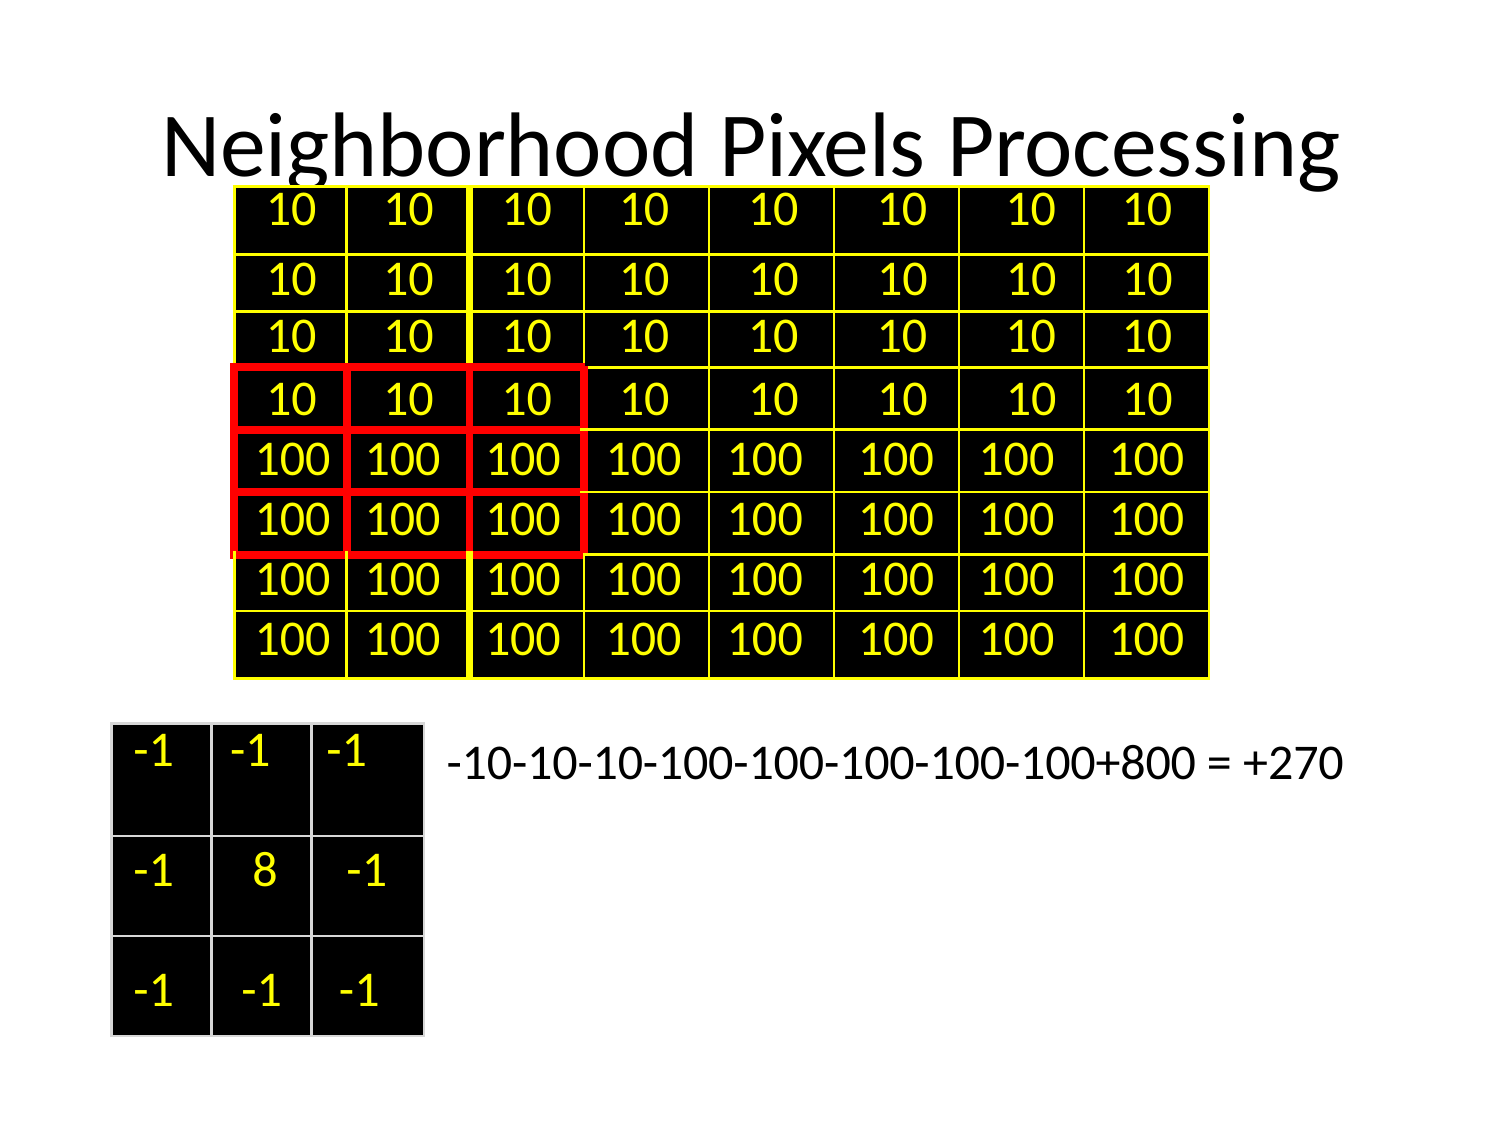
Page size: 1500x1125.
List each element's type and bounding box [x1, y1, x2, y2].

table_cell [710, 369, 833, 428]
table_cell [113, 837, 210, 935]
table_cell [213, 837, 310, 935]
table_header [960, 188, 1083, 253]
table_cell [351, 496, 466, 551]
table_cell [710, 256, 833, 310]
table_cell [588, 493, 708, 553]
table_cell [960, 612, 1083, 677]
table_cell [1085, 313, 1208, 366]
table_cell [1085, 556, 1208, 610]
table_cell [313, 937, 423, 1035]
table_header [313, 725, 423, 835]
table_cell [960, 556, 1083, 610]
table_cell [236, 612, 345, 677]
table_cell [351, 434, 466, 488]
table_cell [238, 434, 343, 488]
text_box [444, 727, 1352, 790]
table_cell [473, 313, 583, 363]
table_cell [588, 369, 708, 428]
table_header [213, 725, 310, 835]
table_cell [473, 496, 580, 551]
table_cell [960, 369, 1083, 428]
table_cell [835, 256, 958, 310]
table_cell [473, 612, 583, 677]
table_header [236, 188, 345, 253]
table_cell [710, 431, 833, 491]
table_cell [1085, 612, 1208, 677]
table_cell [113, 937, 210, 1035]
table_cell [588, 431, 708, 491]
table_cell [473, 371, 580, 426]
table_cell [1085, 256, 1208, 310]
title [75, 43, 1425, 234]
table_cell [473, 256, 583, 310]
table_cell [960, 256, 1083, 310]
table_cell [585, 256, 708, 310]
table_cell [960, 431, 1083, 491]
table_cell [213, 937, 310, 1035]
table_cell [313, 837, 423, 935]
table_cell [710, 612, 833, 677]
table_cell [238, 371, 343, 426]
table_cell [348, 612, 466, 677]
table_header [113, 725, 210, 835]
table_cell [1085, 493, 1208, 553]
table_cell [585, 313, 708, 366]
table_cell [236, 313, 345, 363]
table_cell [585, 612, 708, 677]
table_cell [236, 256, 345, 310]
table_cell [351, 371, 466, 426]
table_cell [1085, 369, 1208, 428]
table_cell [835, 612, 958, 677]
table_cell [710, 556, 833, 610]
table_header [710, 188, 833, 253]
table_cell [960, 313, 1083, 366]
table_header [585, 188, 708, 253]
table_cell [835, 556, 958, 610]
table_cell [348, 256, 466, 310]
table_cell [348, 559, 466, 610]
table_cell [236, 559, 345, 610]
table_cell [1085, 431, 1208, 491]
table_cell [835, 369, 958, 428]
table_cell [238, 496, 343, 551]
table_cell [348, 313, 466, 363]
table_cell [585, 556, 708, 610]
table_cell [473, 434, 580, 488]
table_header [835, 188, 958, 253]
table_cell [473, 559, 583, 610]
table_cell [835, 431, 958, 491]
table_cell [835, 313, 958, 366]
table_header [348, 188, 466, 253]
table_header [473, 188, 583, 253]
table_cell [835, 493, 958, 553]
table_cell [710, 493, 833, 553]
table_cell [960, 493, 1083, 553]
table_cell [710, 313, 833, 366]
table_header [1085, 188, 1208, 253]
